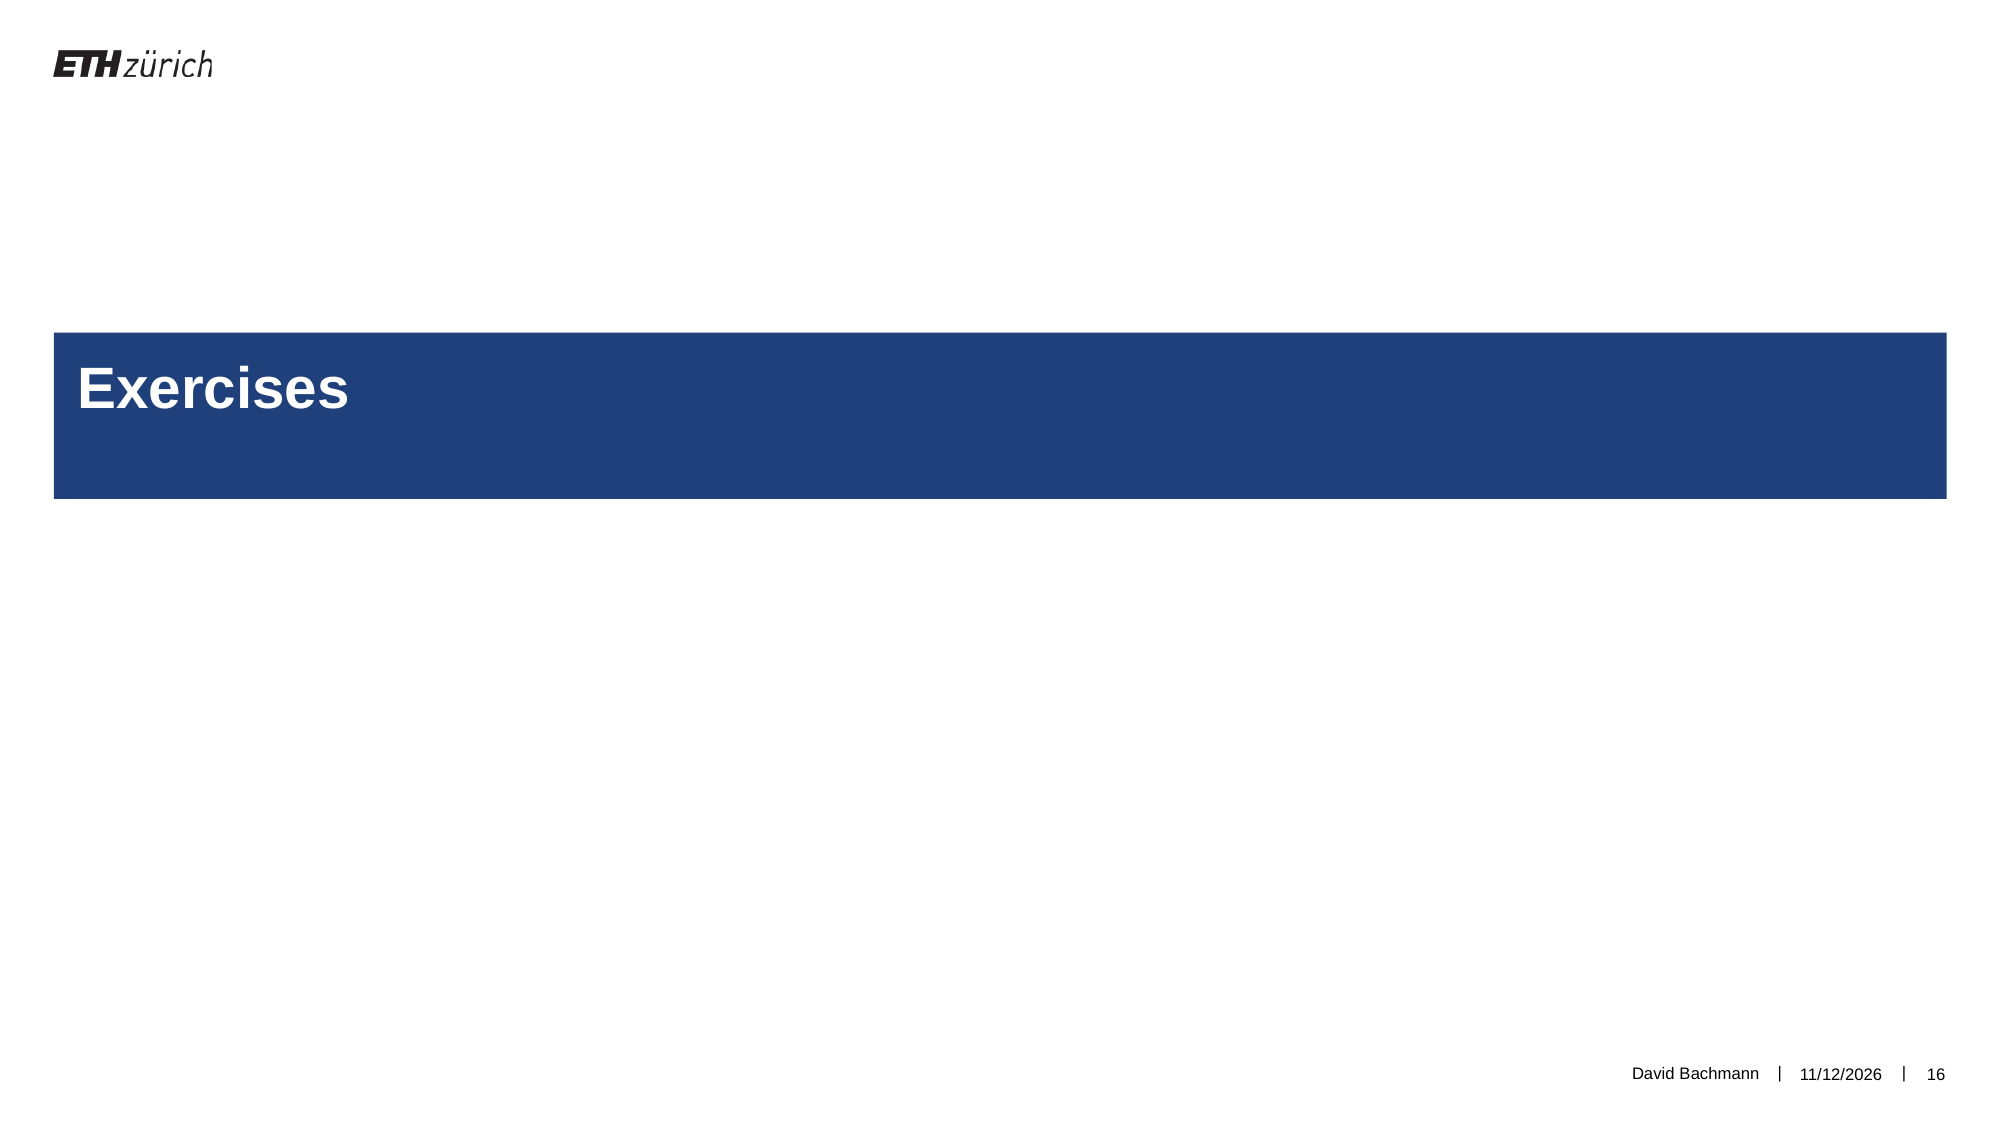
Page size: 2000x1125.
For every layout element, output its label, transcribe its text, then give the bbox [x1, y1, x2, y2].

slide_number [1790, 1034, 1892, 1112]
text_box Exercises [53, 332, 1947, 499]
slide_number 16 [1906, 1034, 1966, 1112]
footer David Bachmann [999, 1034, 1760, 1111]
